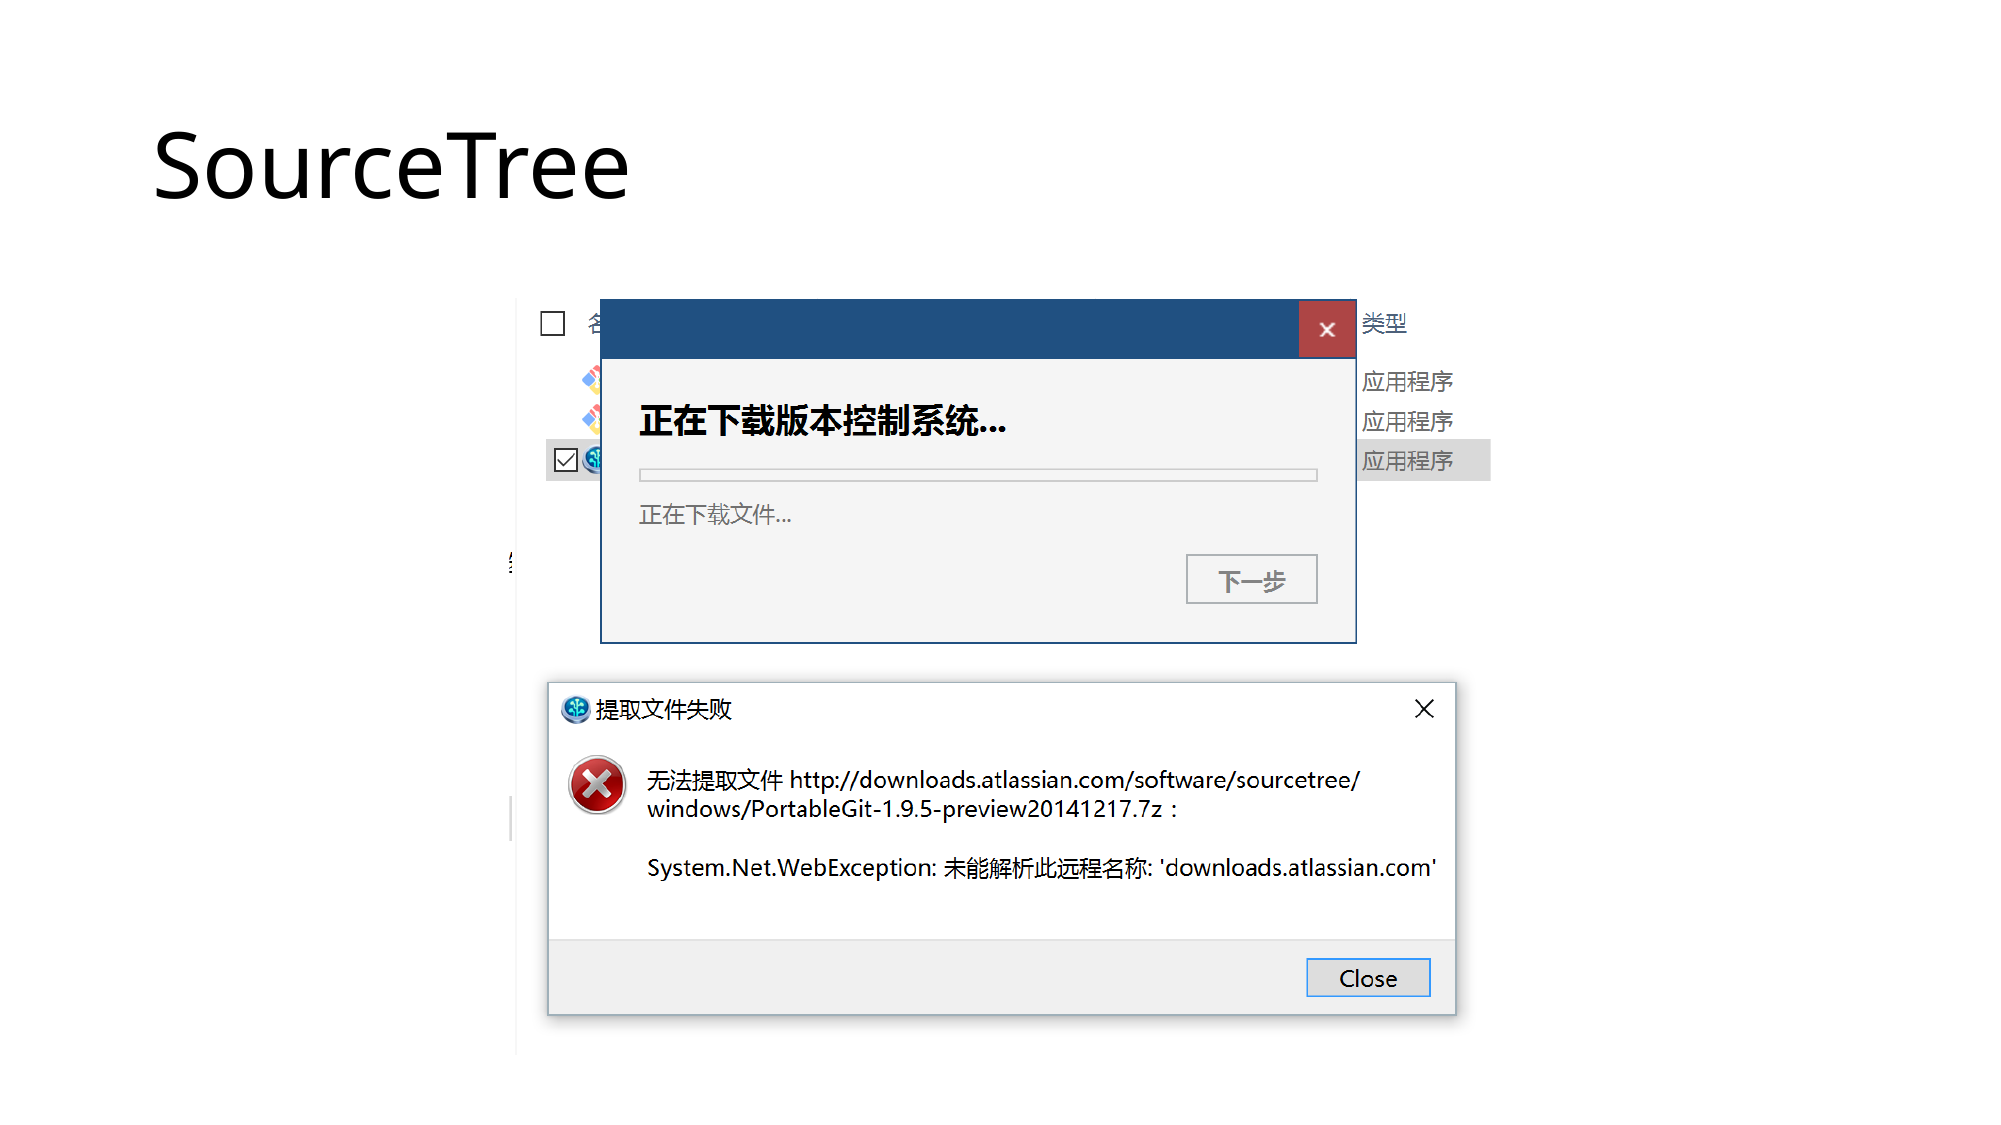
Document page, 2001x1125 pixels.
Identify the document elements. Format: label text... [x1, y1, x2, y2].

title SourceTree [137, 59, 1863, 278]
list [509, 286, 1491, 1055]
